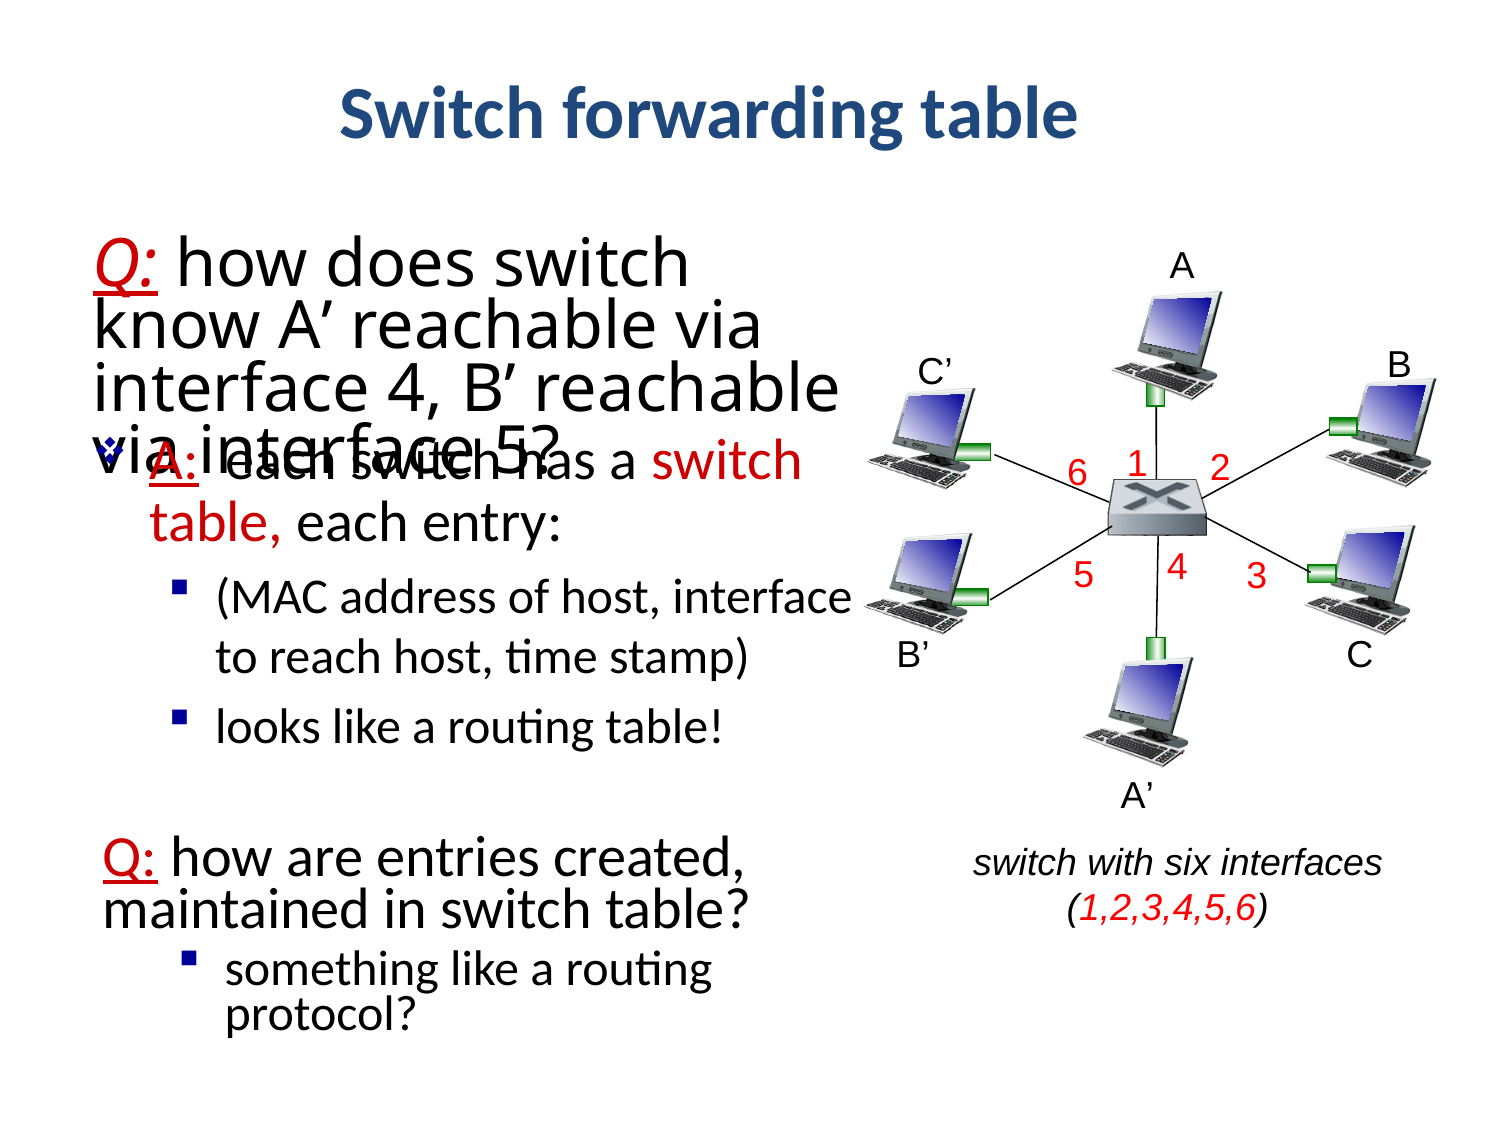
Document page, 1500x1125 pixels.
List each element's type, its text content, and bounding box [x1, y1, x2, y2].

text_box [837, 233, 1439, 937]
text_box Q: how are entries created, maintained in switch table? something like a routing protocol? [87, 827, 915, 1070]
text_box A: each switch has a switch table, each entry: (MAC address of host, interface to reach host, time stamp) looks like a routing table! [78, 421, 832, 771]
title Switch forwarding table [72, 14, 1348, 203]
list Q: how does switch know A’ reachable via interface 4, B’ reachable via interface 5? [77, 229, 879, 1018]
